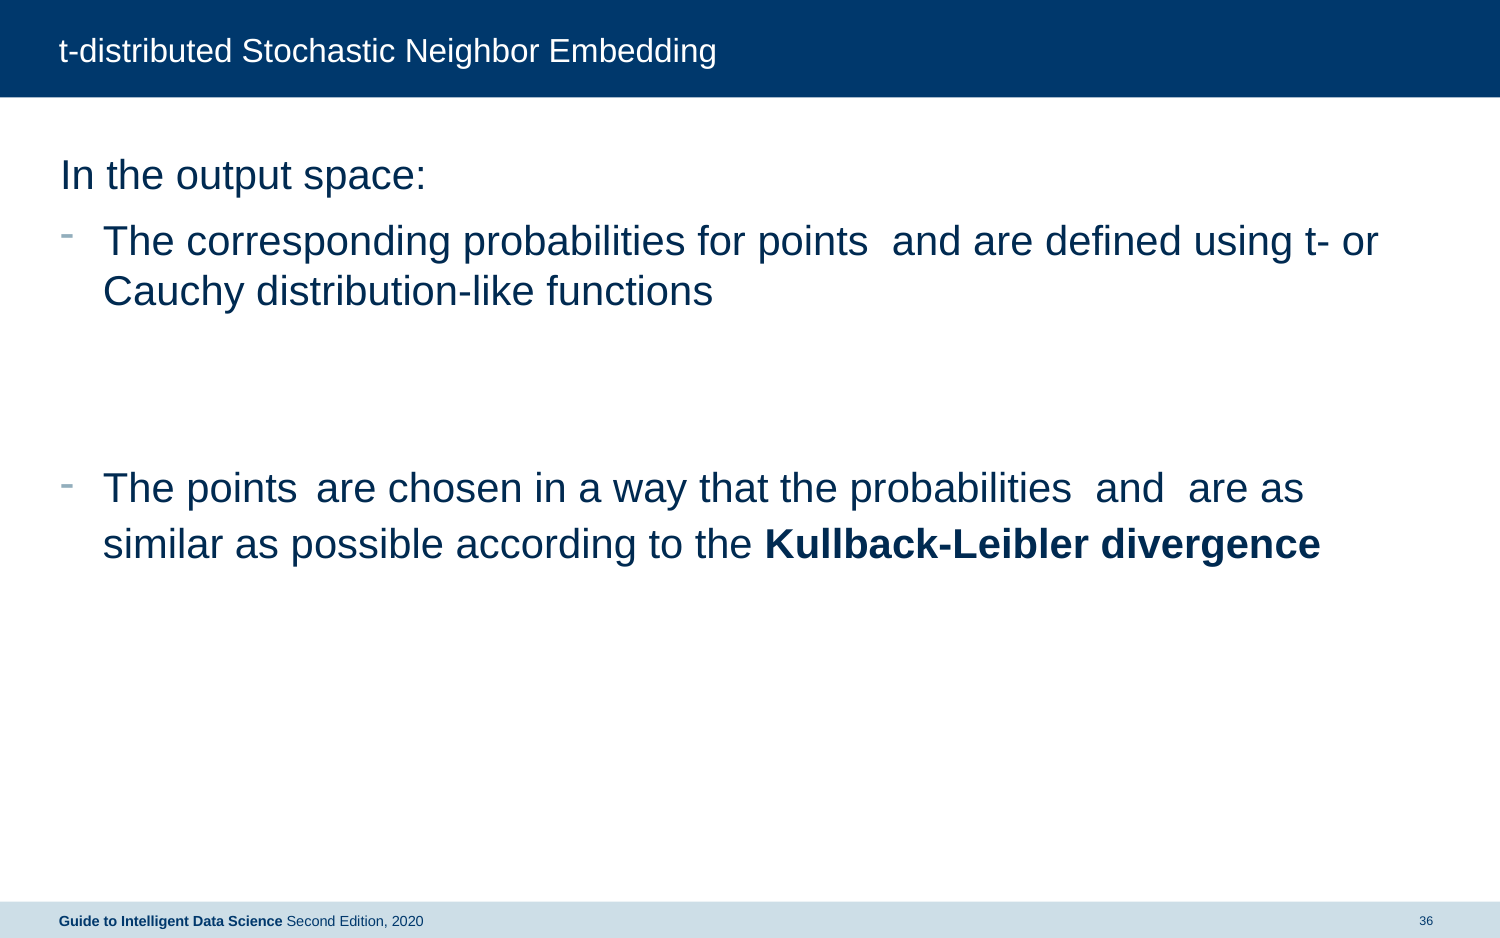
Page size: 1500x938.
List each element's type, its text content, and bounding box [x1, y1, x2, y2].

footer Guide to Intelligent Data Science Second Edition, 2020 [58, 900, 717, 938]
slide_number 36 [1411, 900, 1442, 938]
title t-distributed Stochastic Neighbor Embedding [58, 28, 1442, 70]
